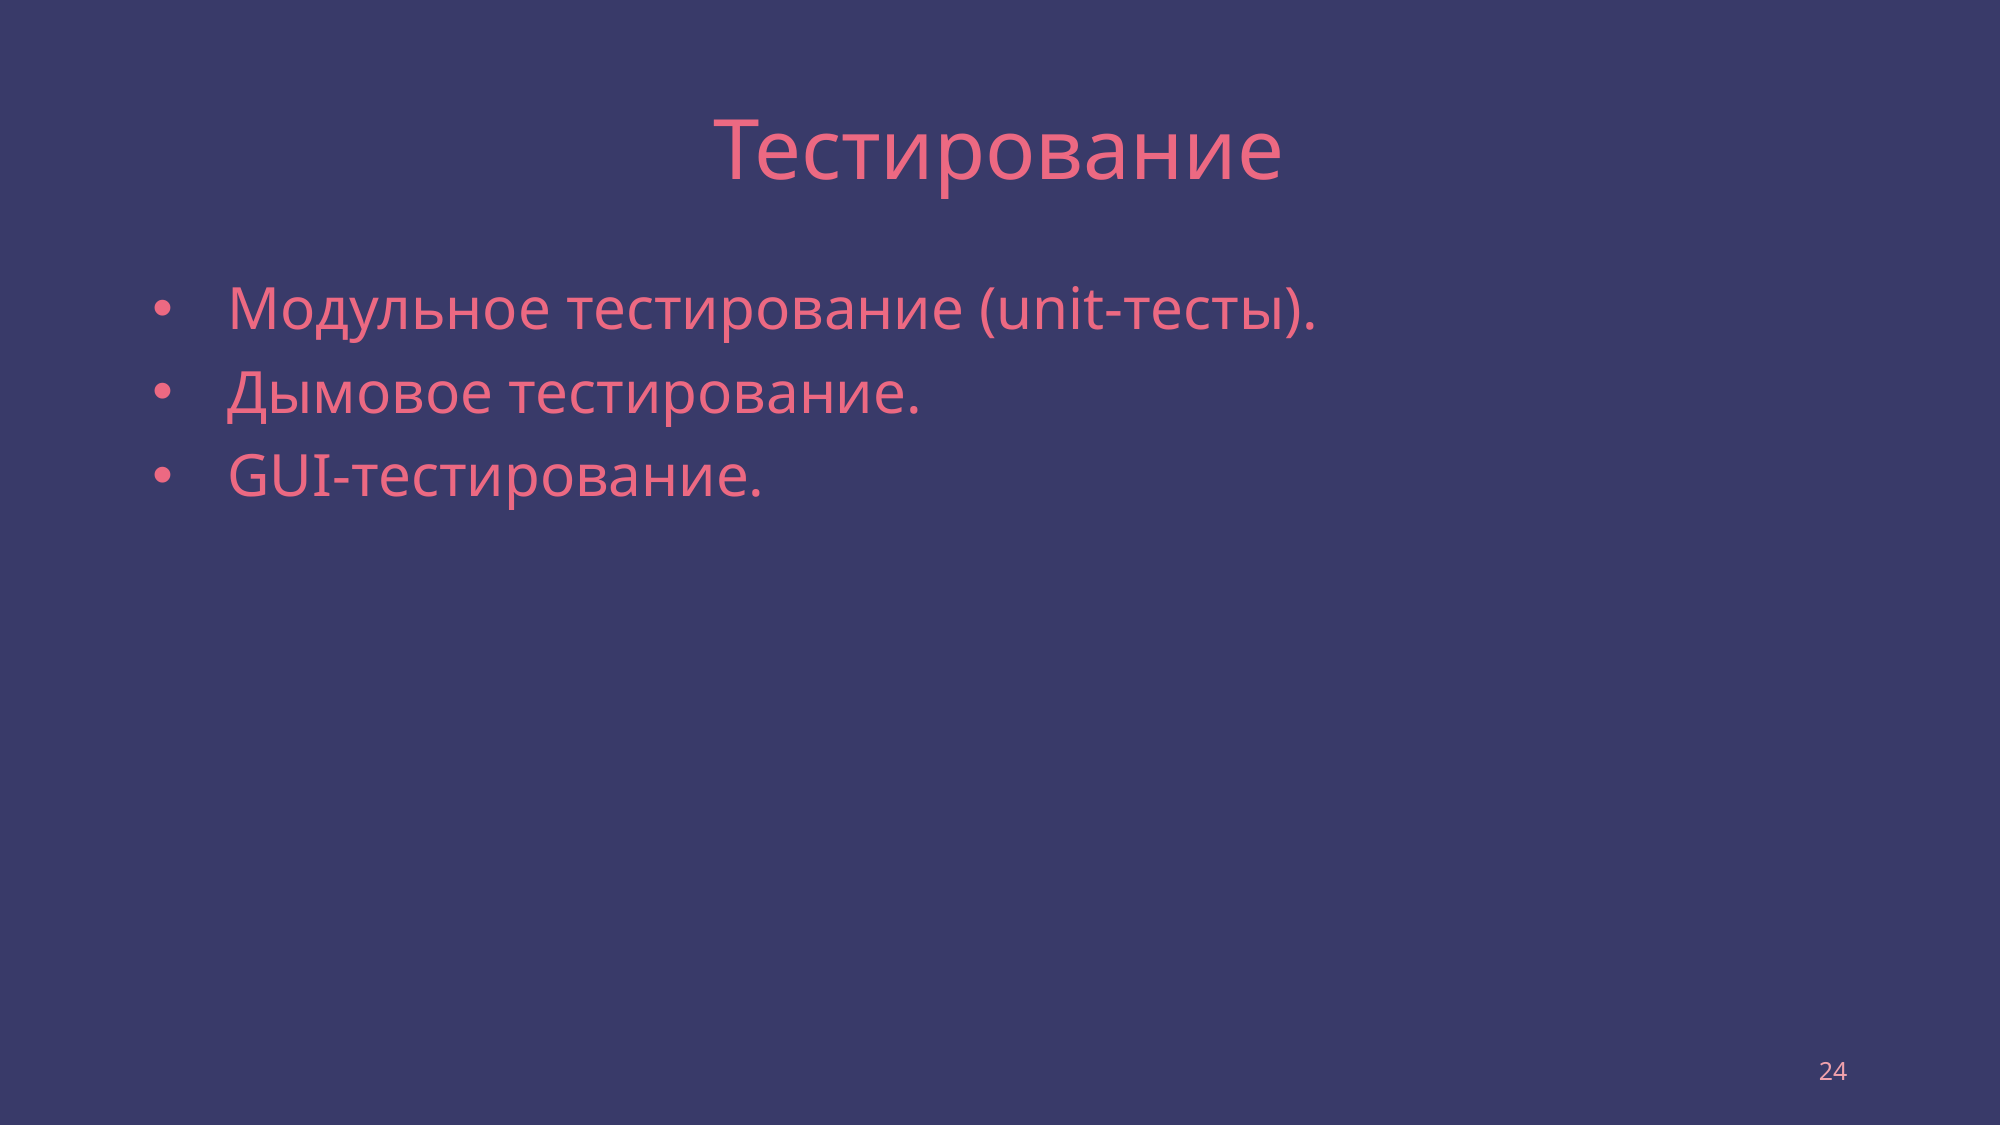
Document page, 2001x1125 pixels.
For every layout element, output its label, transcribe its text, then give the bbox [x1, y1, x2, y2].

slide_number 24 [1412, 1042, 1863, 1103]
list Модульное тестирование (unit-тесты). Дымовое тестирование. GUI-тестирование. [137, 271, 1862, 999]
title Тестирование [136, 0, 1862, 206]
